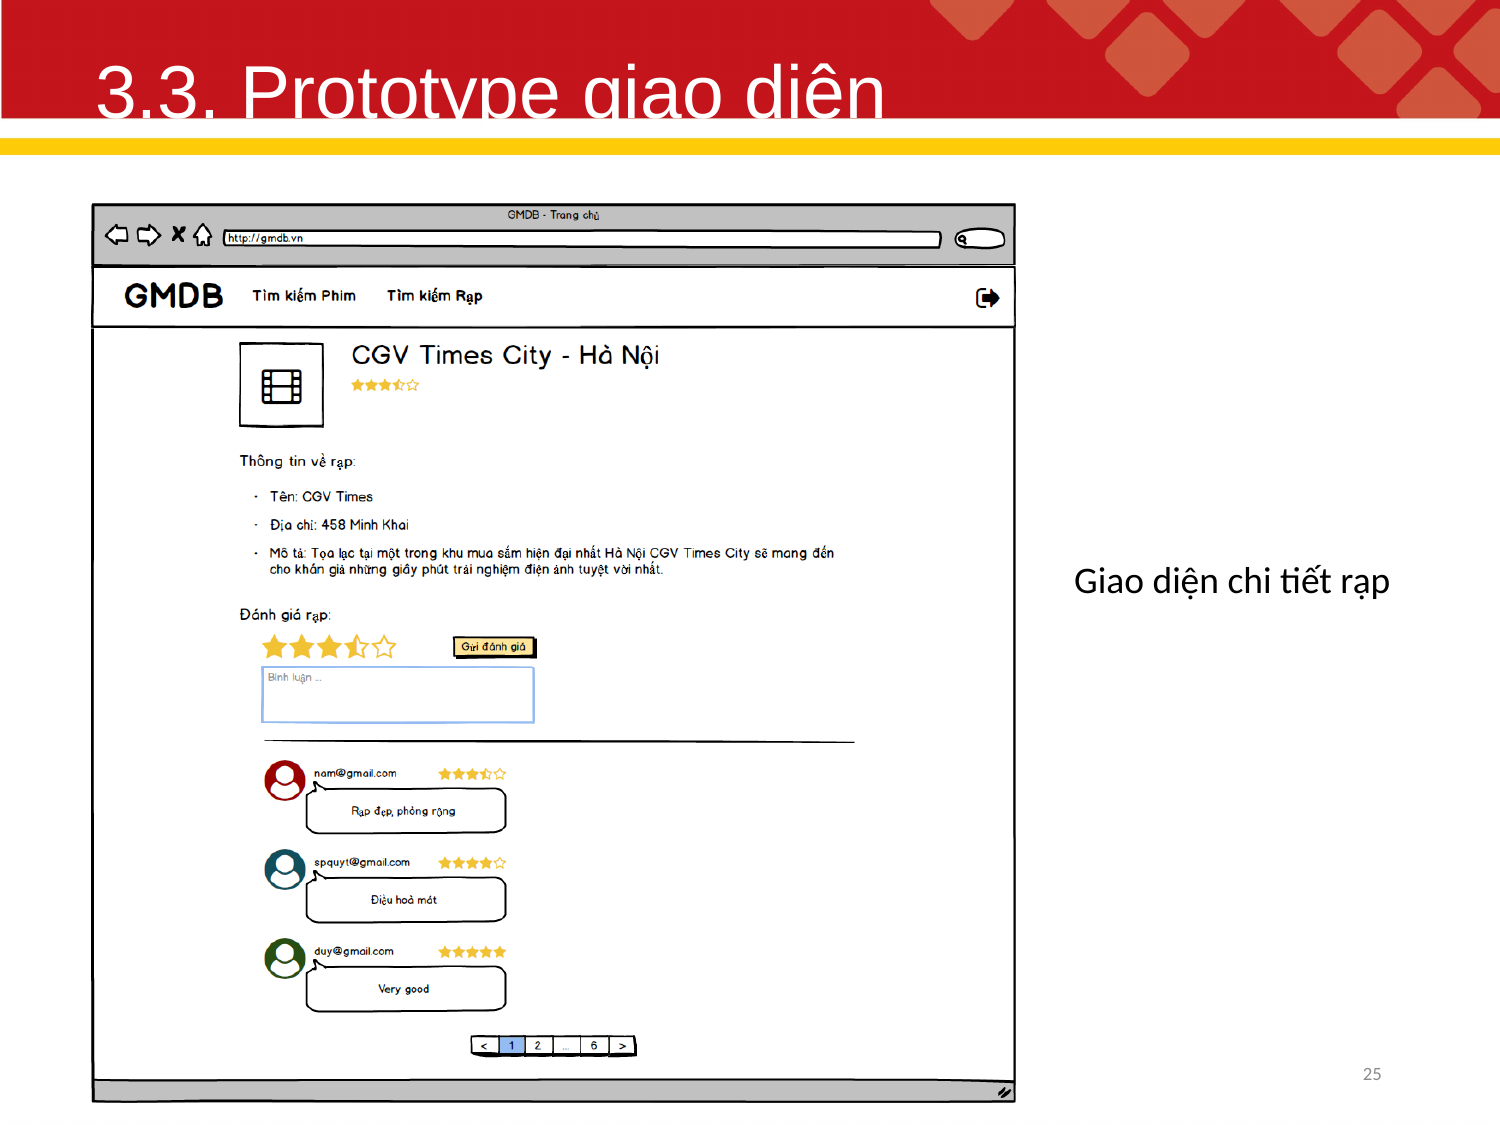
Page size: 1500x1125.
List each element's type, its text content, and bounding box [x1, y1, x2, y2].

picture [0, 0, 1500, 1125]
title 3.3. Prototype giao diện [80, 0, 1397, 204]
slide_number 25 [1059, 1042, 1397, 1103]
text_box Giao diện chi tiết rạp [1059, 548, 1415, 609]
